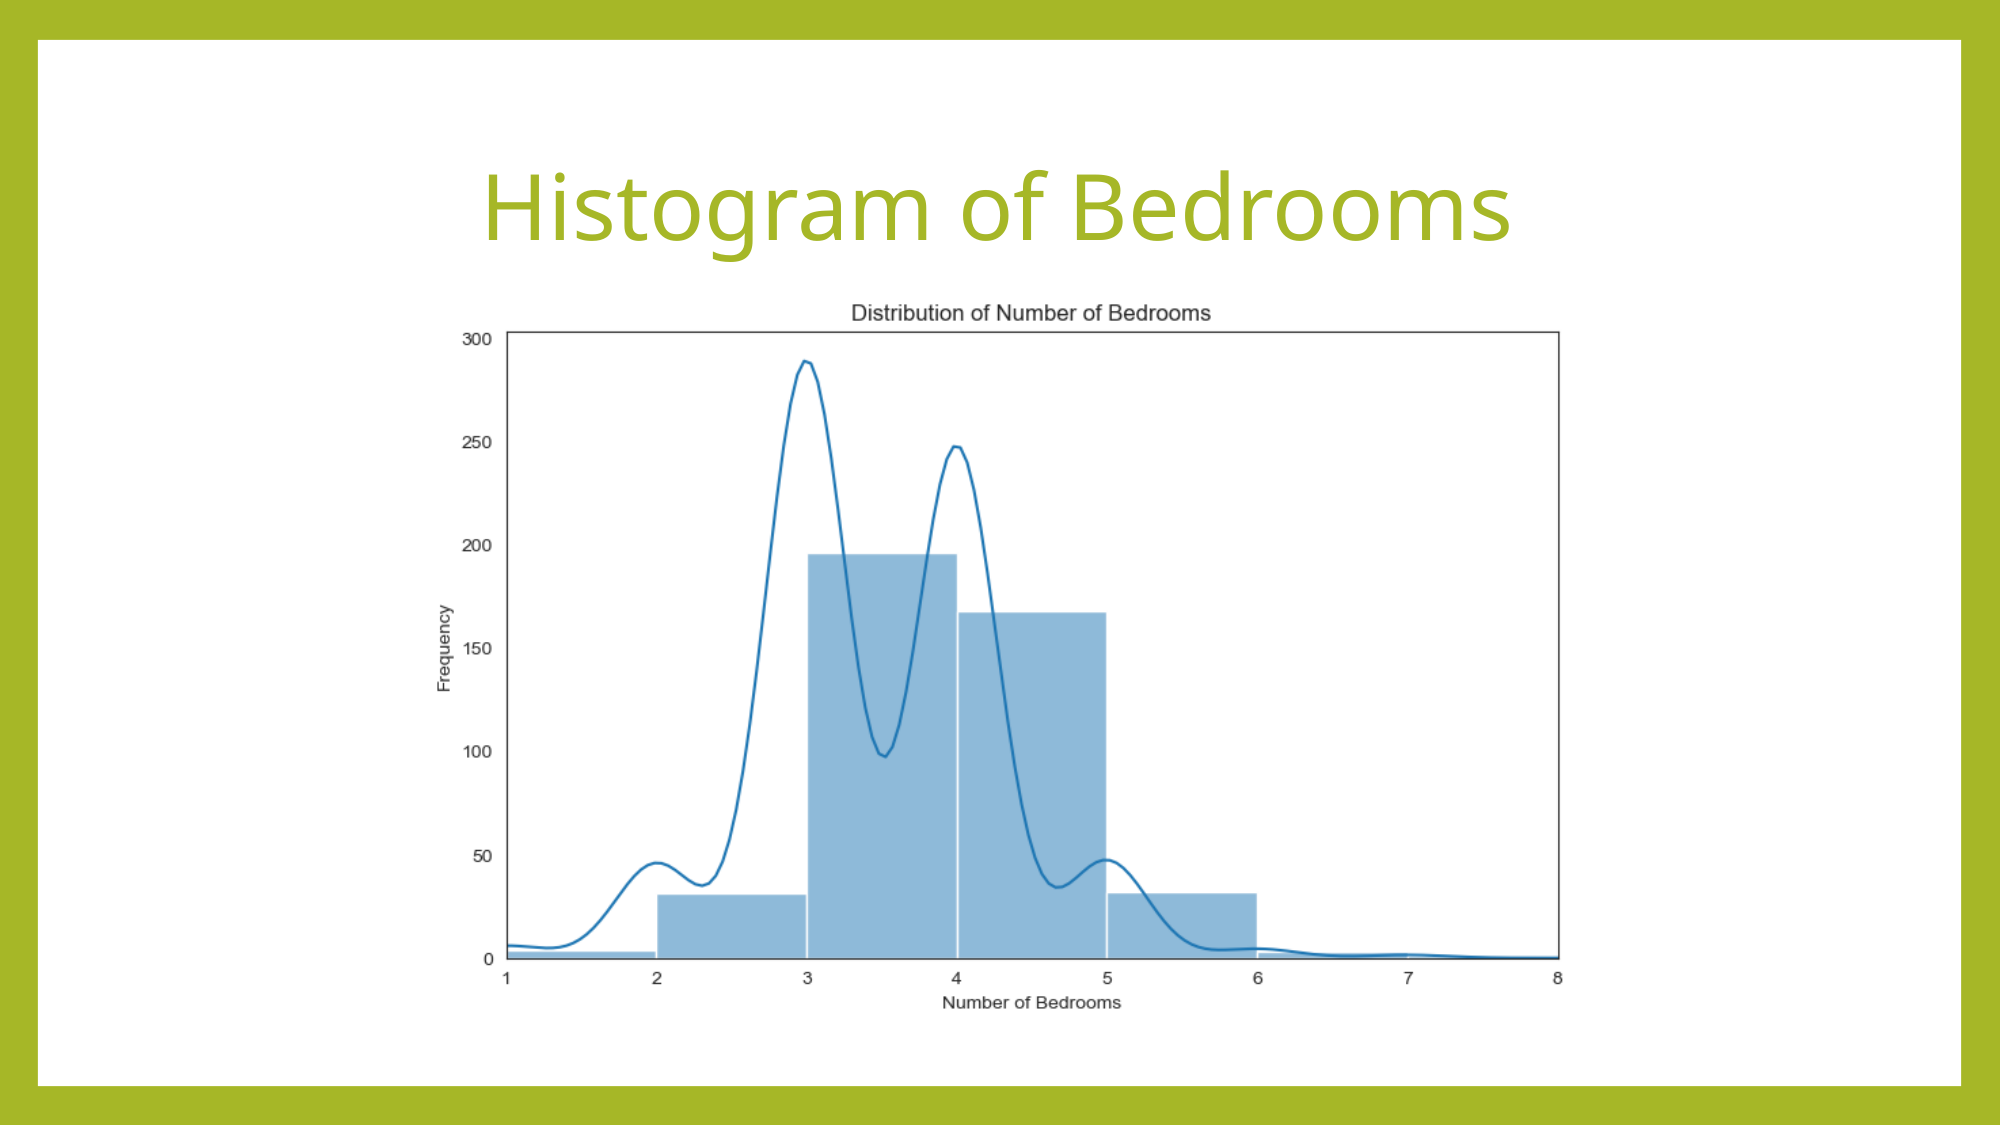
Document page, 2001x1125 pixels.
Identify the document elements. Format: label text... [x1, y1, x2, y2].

picture [423, 290, 1577, 1026]
title Histogram of Bedrooms [187, 99, 1808, 323]
